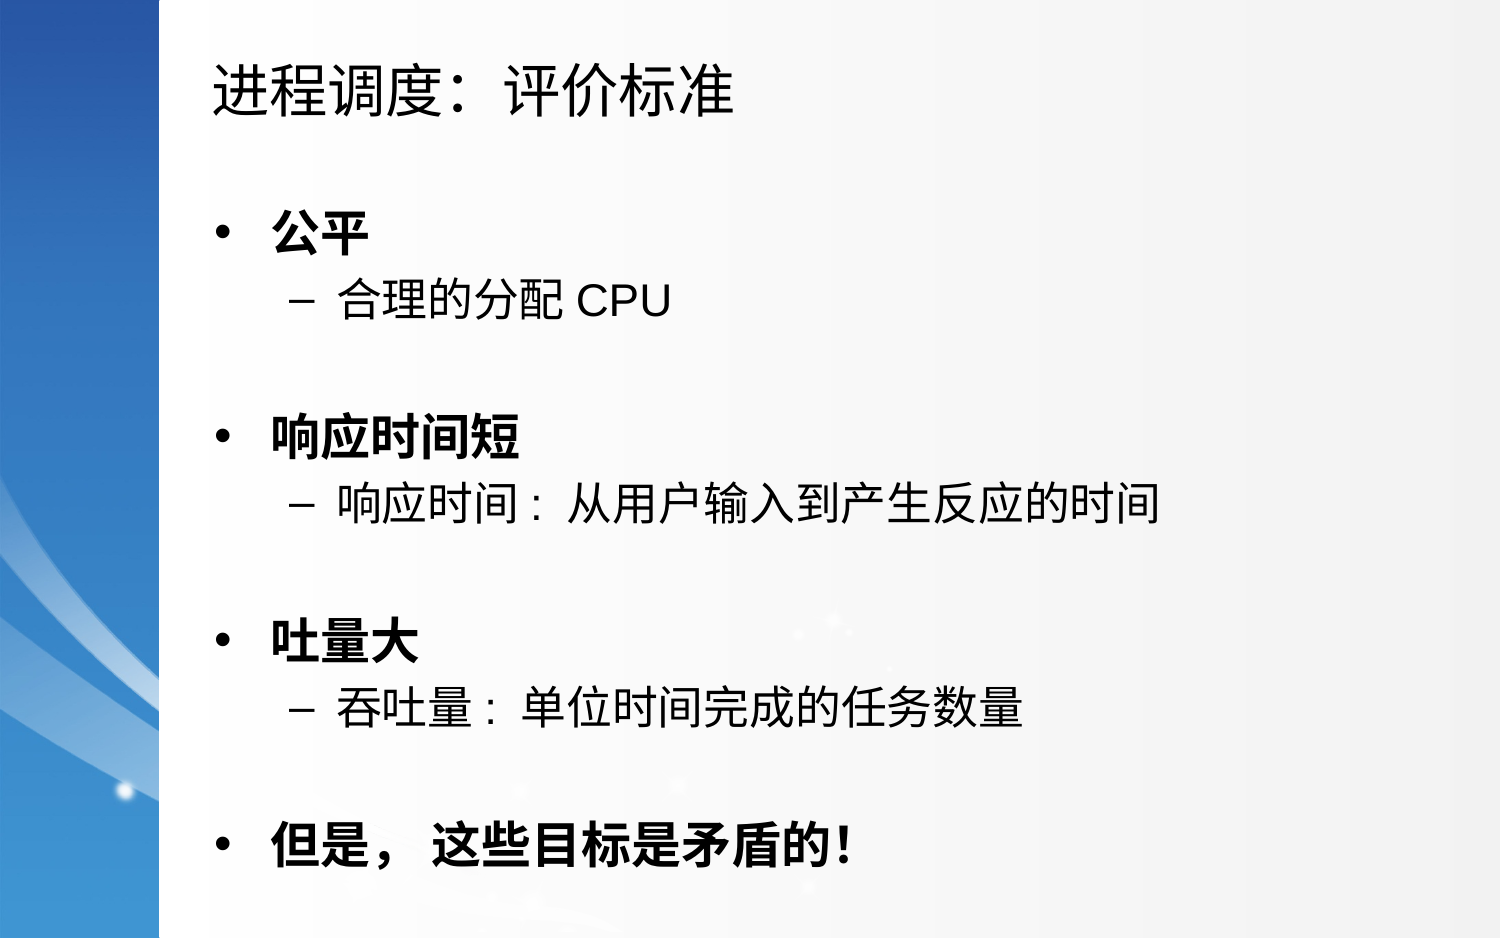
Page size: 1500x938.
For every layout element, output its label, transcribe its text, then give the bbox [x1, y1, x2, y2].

picture [0, 0, 1500, 938]
text_box 进程调度：评价标准 [195, 11, 1357, 168]
list 公平 合理的分配CPU 响应时间短 响应时间: 从用户输入到产生反应的时间 吐量大 吞吐量: 单位时间完成的任务数量 但是， 这些目标是矛盾的！ [199, 193, 1313, 930]
